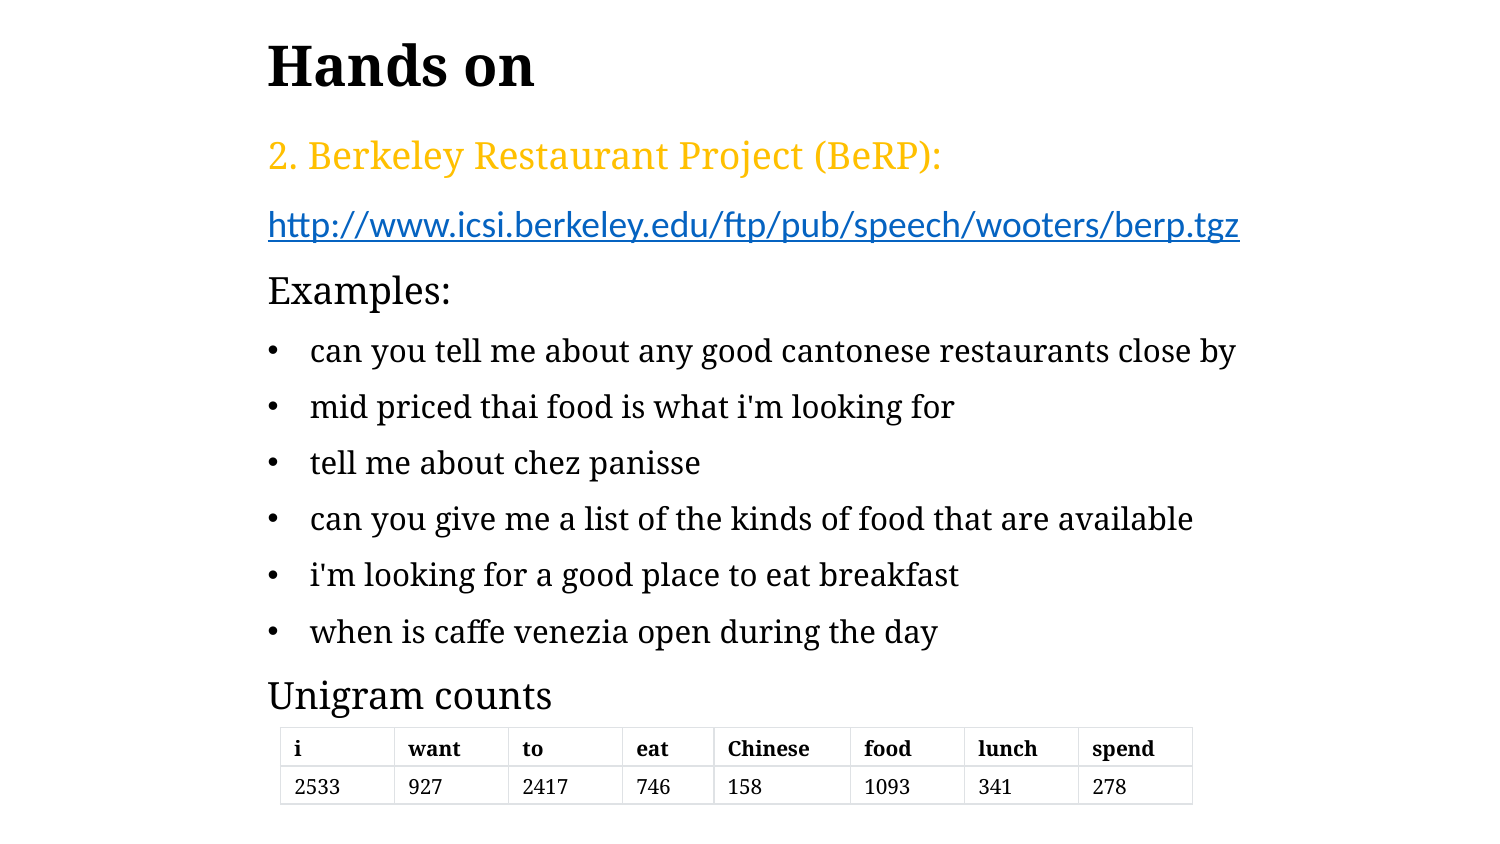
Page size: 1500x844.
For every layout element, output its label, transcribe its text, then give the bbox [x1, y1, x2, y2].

table_header to [509, 728, 622, 765]
table_header Chinese [715, 728, 850, 765]
table_cell 1093 [851, 767, 964, 803]
table_cell 278 [1079, 767, 1192, 803]
table_cell 2417 [509, 767, 622, 803]
table_header want [395, 728, 508, 765]
table_cell 746 [623, 767, 713, 803]
text_box Hands on [252, 22, 982, 106]
table_cell 341 [965, 767, 1078, 803]
table_cell 158 [715, 767, 850, 803]
table_header food [851, 728, 964, 765]
table_header i [281, 728, 394, 765]
table_cell 927 [395, 767, 508, 803]
text_box 2. Berkeley Restaurant Project (BeRP): http://www.icsi.berkeley.edu/ftp/pub/speech/wooters/berp.tgz Examples: can you tell me about any good cantonese restaurants close by mid priced thai food is what i'm looking for tell me about chez panisse can you give me a list of the kinds of food that are available i'm looking for a good place to eat breakfast when is caffe venezia open during the day Unigram counts [252, 102, 1285, 792]
table_header lunch [965, 728, 1078, 765]
table_header eat [623, 728, 713, 765]
table_cell 2533 [281, 767, 394, 803]
slide_number 44 [1059, 782, 1397, 827]
table_header spend [1079, 728, 1192, 765]
